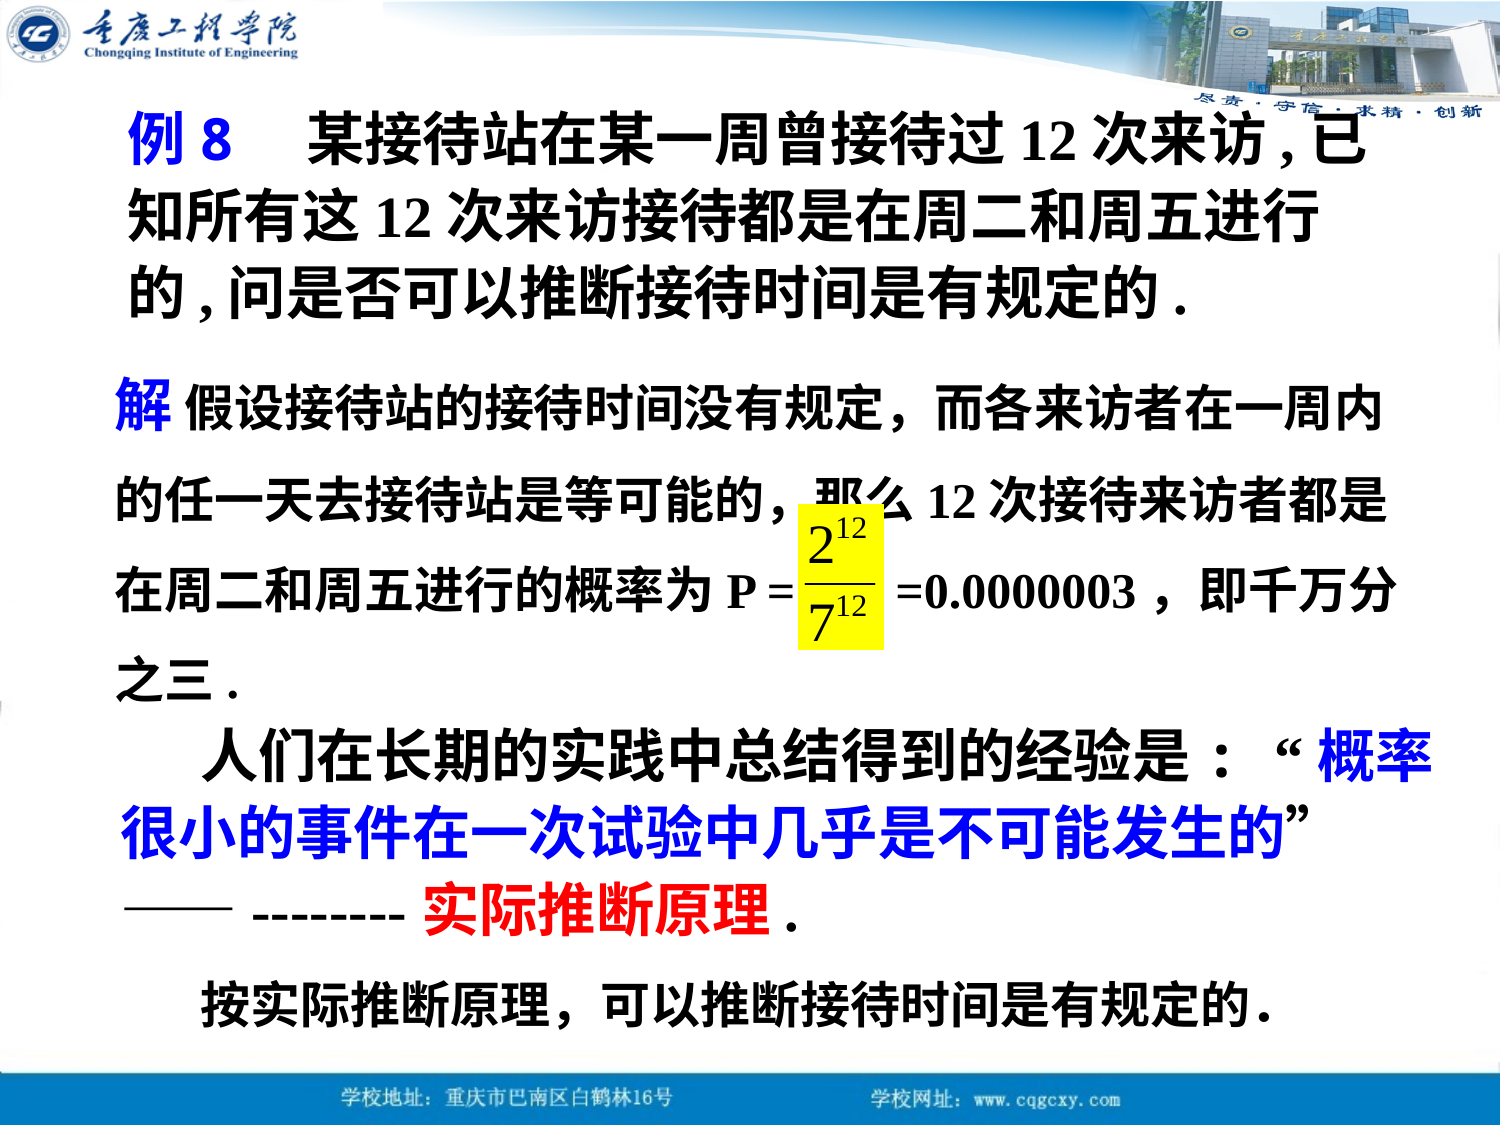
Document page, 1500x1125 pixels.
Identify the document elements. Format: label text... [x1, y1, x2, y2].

text_box 人们在长期的实践中总结得到的经验是: “概率很小的事件在一次试验中几乎是不可能发生的”——--------实际推断原理. 按实际推断原理，可以推断接待时间是有规定的． [106, 704, 1471, 1042]
picture [0, 0, 1500, 1125]
text_box 例8 某接待站在某一周曾接待过12次来访,已知所有这12次来访接待都是在周二和周五进行的,问是否可以推断接待时间是有规定的. [112, 87, 1400, 324]
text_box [99, 326, 1426, 717]
